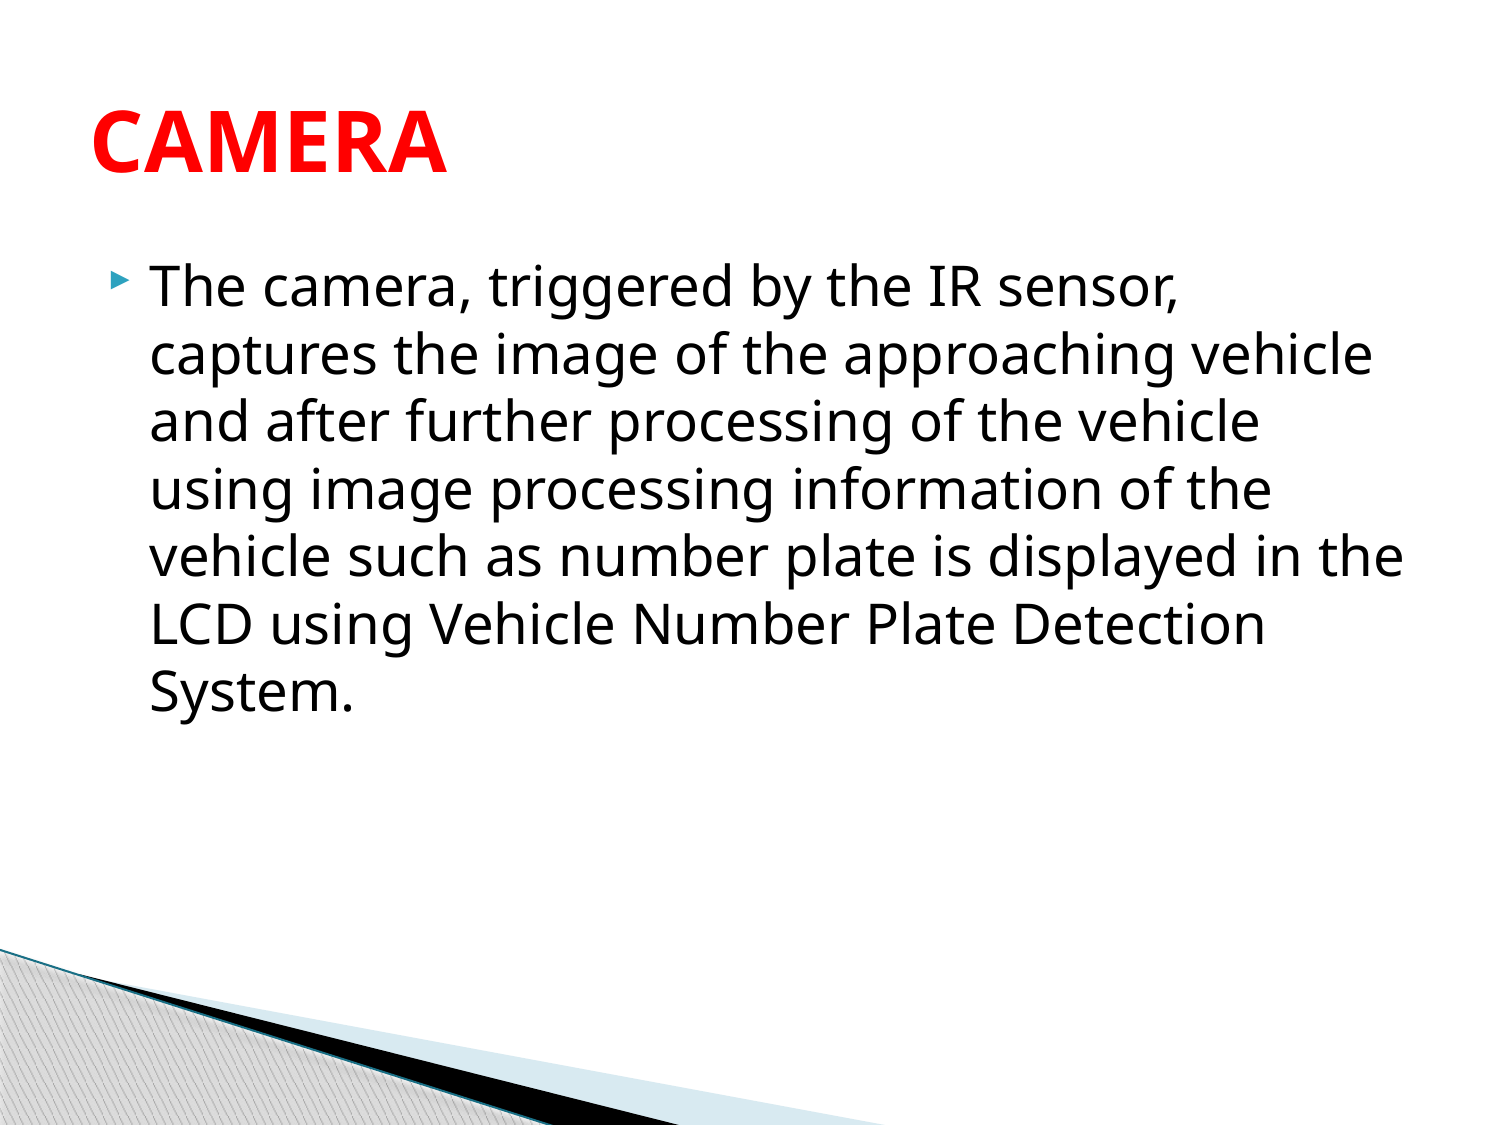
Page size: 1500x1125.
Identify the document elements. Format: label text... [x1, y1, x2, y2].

list The camera, triggered by the IR sensor, captures the image of the approaching vehicle and after further processing of the vehicle using image processing information of the vehicle such as number plate is displayed in the LCD using Vehicle Number Plate Detection System. [75, 243, 1425, 986]
title CAMERA [75, 45, 1425, 233]
